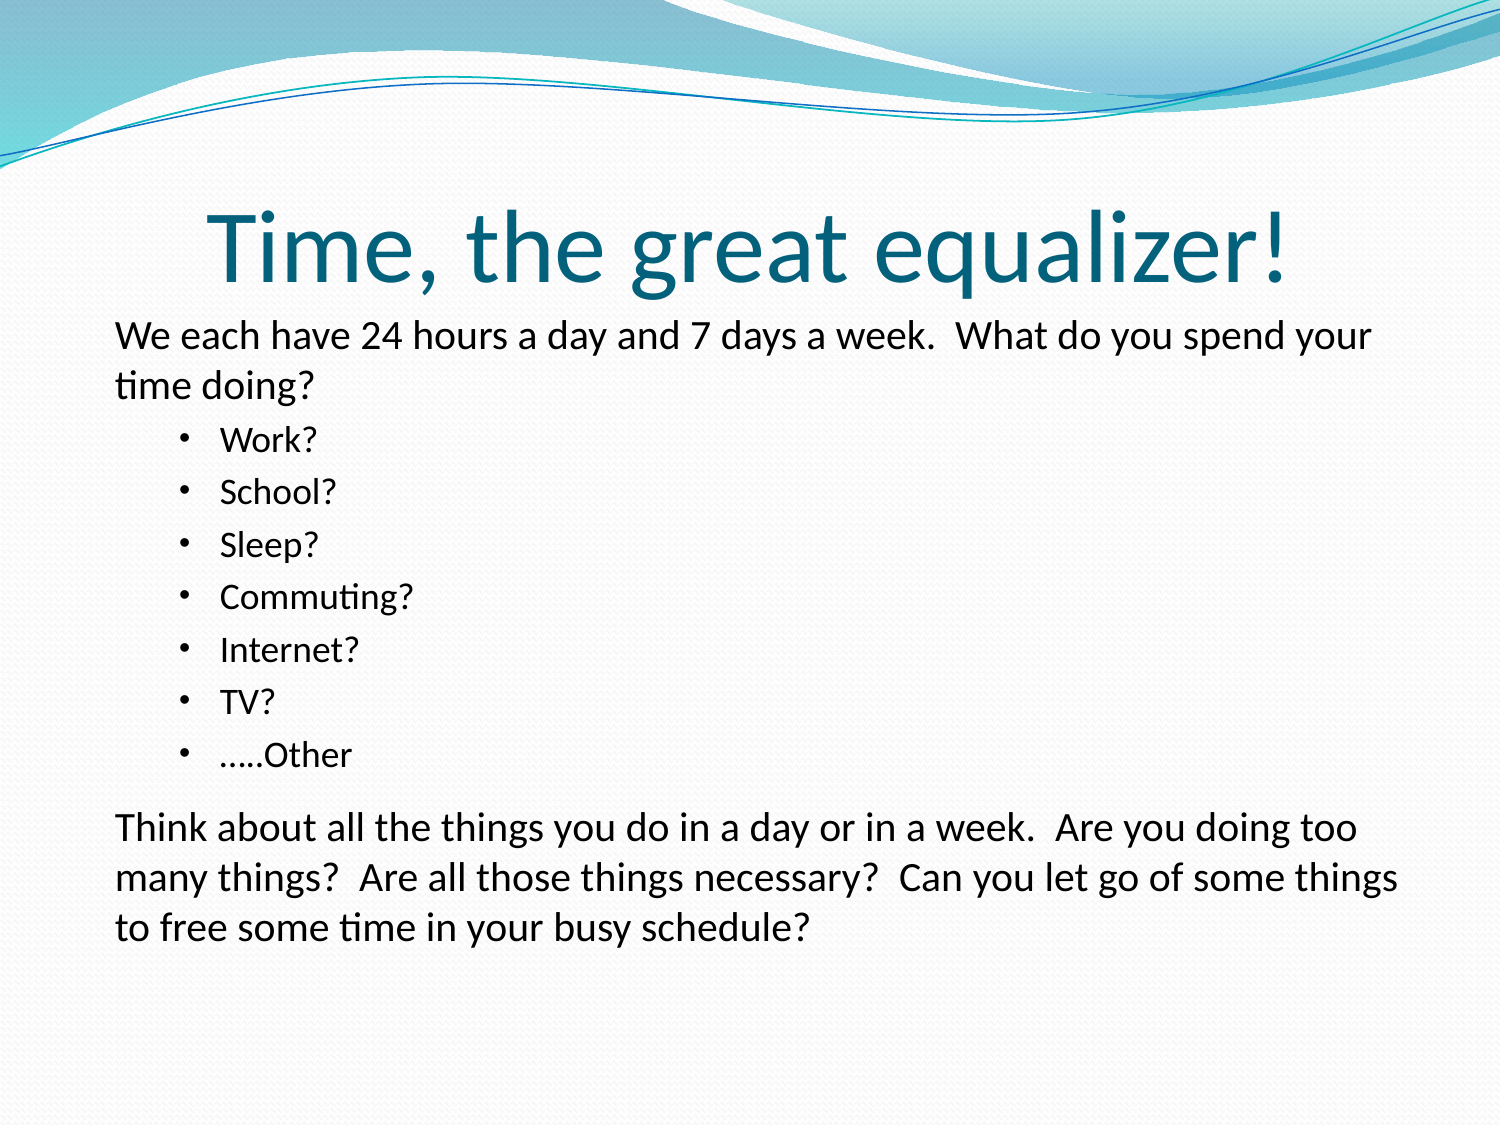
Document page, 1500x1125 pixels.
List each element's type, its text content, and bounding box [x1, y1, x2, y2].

title Time, the great equalizer! [75, 115, 1425, 303]
list We each have 24 hours a day and 7 days a week. What do you spend your time doing? Work? School? Sleep? Commuting? Internet? TV? …..Other Think about all the things you do in a day or in a week. Are you doing too many things? Are all those things necessary? Can you let go of some things to free some time in your busy schedule? [99, 299, 1450, 1025]
